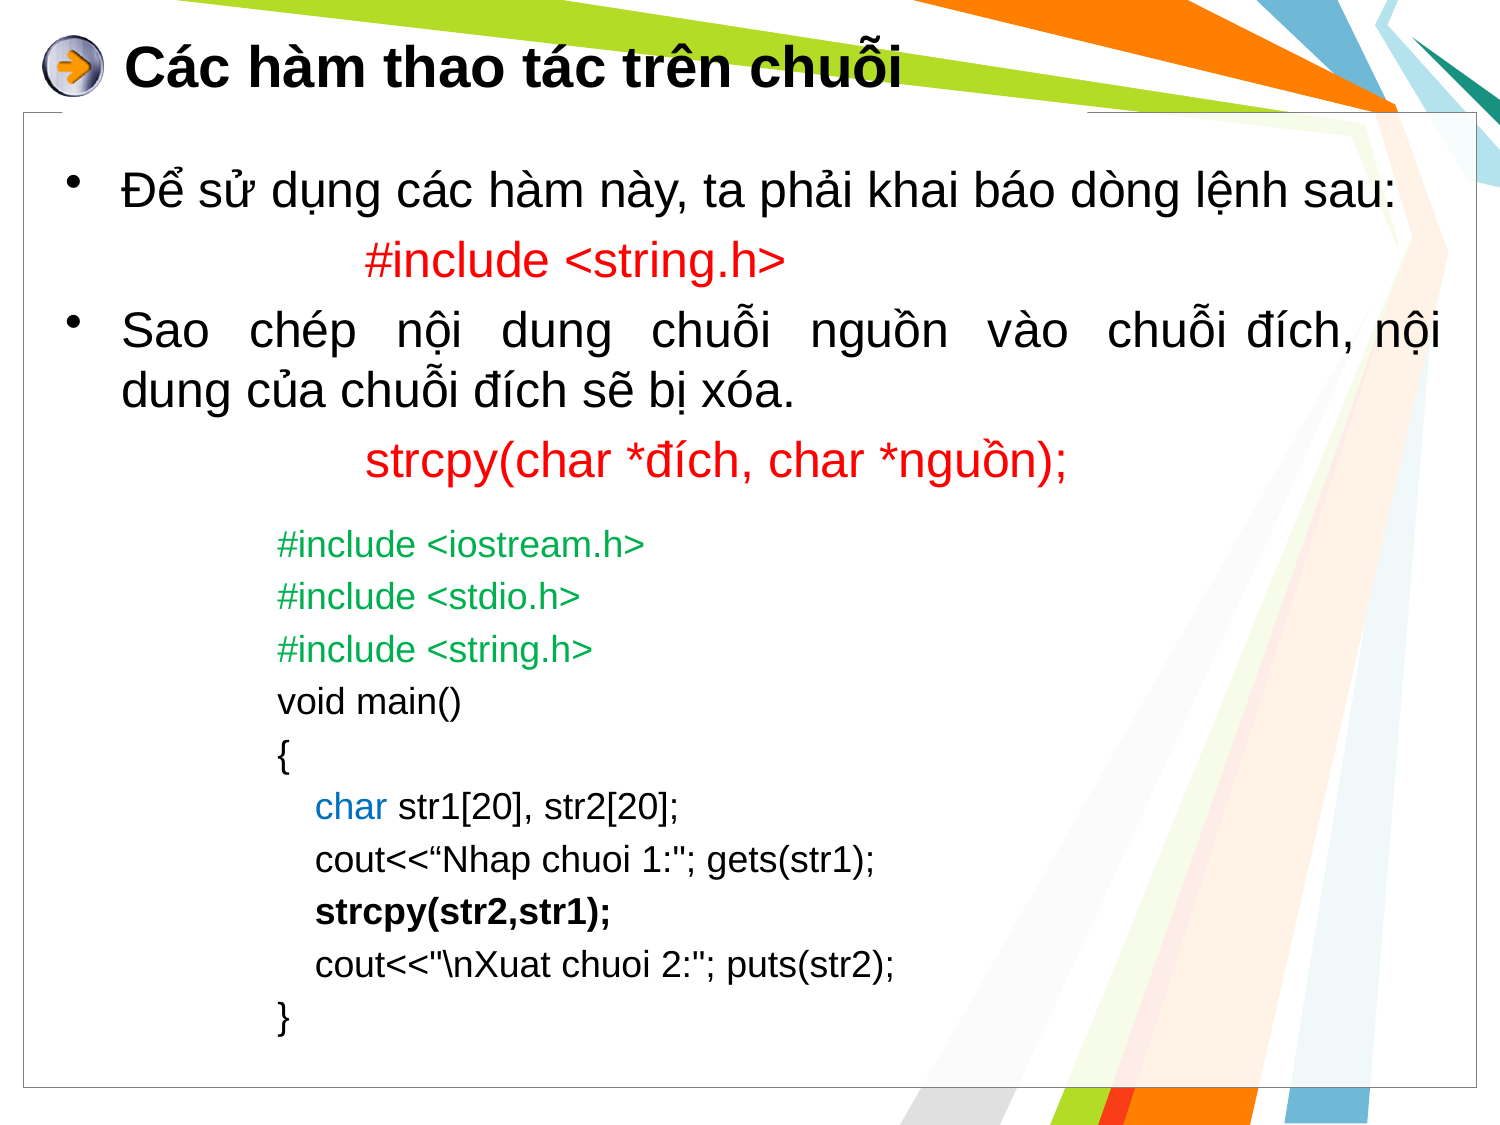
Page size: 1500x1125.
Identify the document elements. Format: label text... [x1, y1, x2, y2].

picture [42, 35, 104, 97]
list Để sử dụng các hàm này, ta phải khai báo dòng lệnh sau: #include <string.h> Sao chép nội dung chuỗi nguồn vào chuỗi đích, nội dung của chuỗi đích sẽ bị xóa. strcpy(char *đích, char *nguồn); [49, 149, 1457, 1076]
title Các hàm thao tác trên chuỗi [108, 12, 1476, 117]
text_box #include <iostream.h> #include <stdio.h> #include <string.h> void main() { char str1[20], str2[20]; cout<<“Nhap chuoi 1:"; gets(str1); strcpy(str2,str1); cout<<"\nXuat chuoi 2:"; puts(str2); } [37, 512, 963, 1088]
